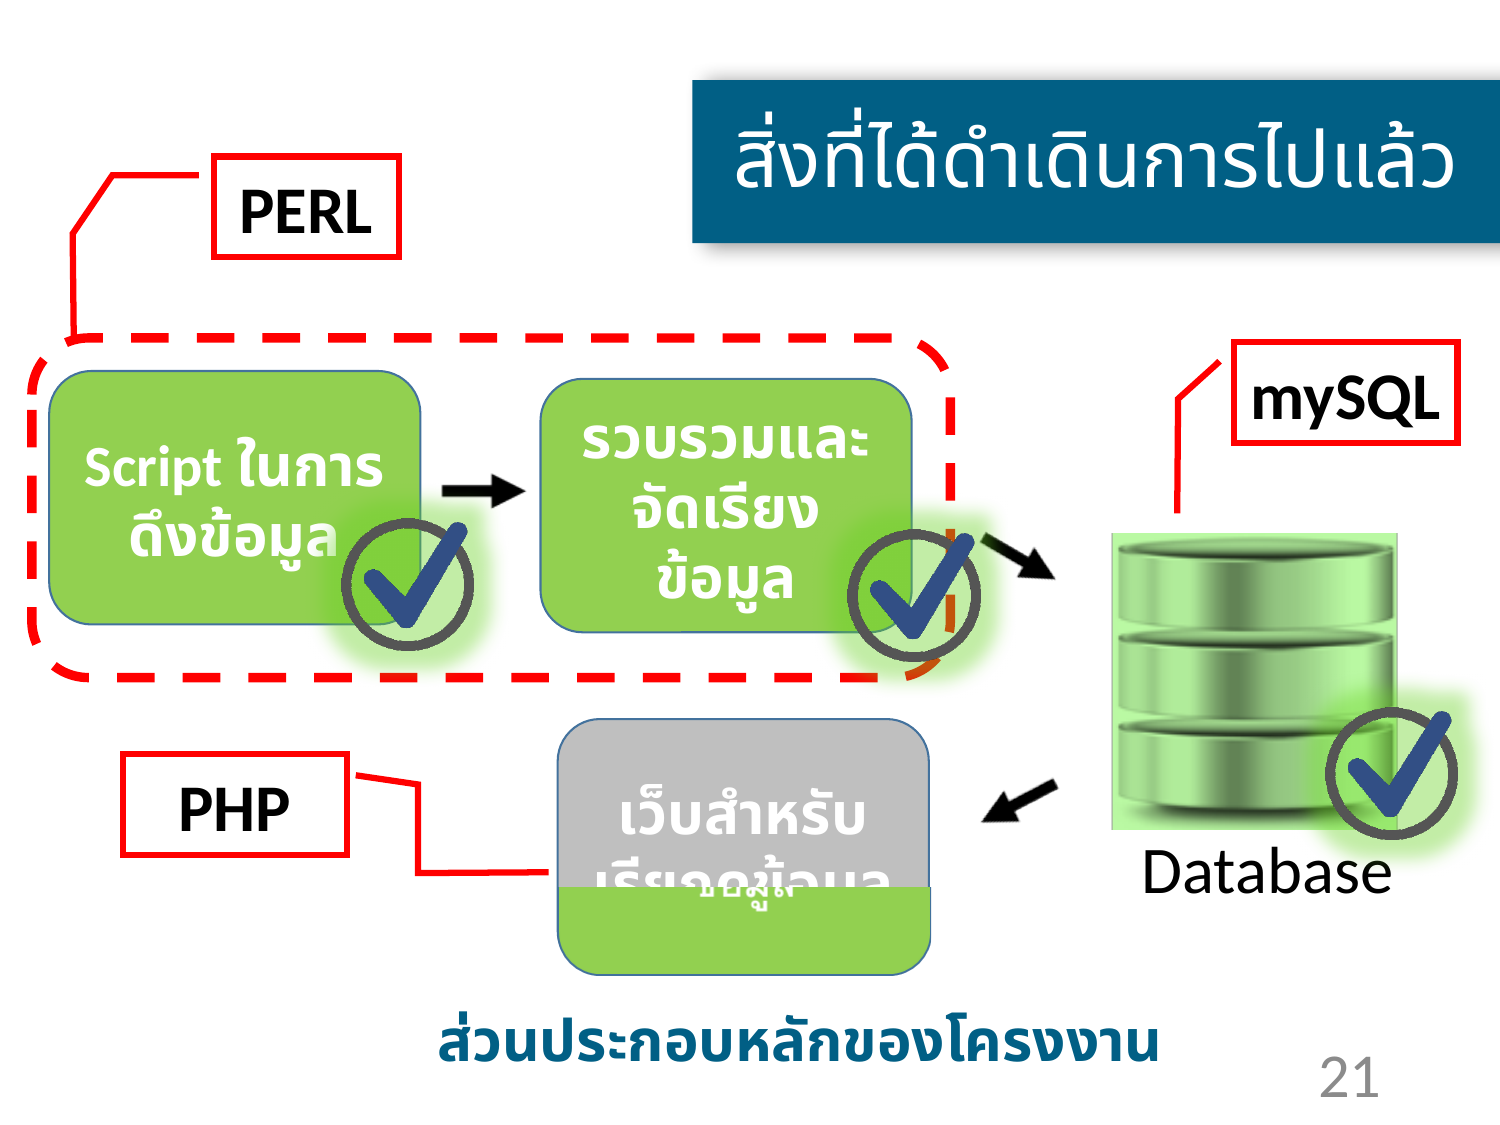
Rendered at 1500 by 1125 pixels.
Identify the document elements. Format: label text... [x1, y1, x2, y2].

picture [1099, 533, 1458, 840]
text_box PERL [71, 174, 199, 344]
text_box mySQL [1176, 360, 1219, 514]
text_box Database [1126, 830, 1409, 914]
picture [556, 887, 932, 976]
text_box PHP [122, 753, 348, 856]
text_box [30, 336, 952, 679]
title สิ่งที่ได้ดำเดินการไปแล้ว [692, 80, 1500, 244]
text_box mySQL [1233, 341, 1459, 444]
text_box ส่วนประกอบหลักของโครงงาน [422, 996, 1178, 1081]
text_box PHP [355, 774, 549, 875]
picture [847, 459, 1105, 901]
picture [341, 405, 535, 651]
slide_number 21 [1059, 1042, 1397, 1103]
text_box เว็บสำหรับเรียกดูข้อมูล [556, 718, 930, 887]
text_box PERL [213, 155, 400, 258]
